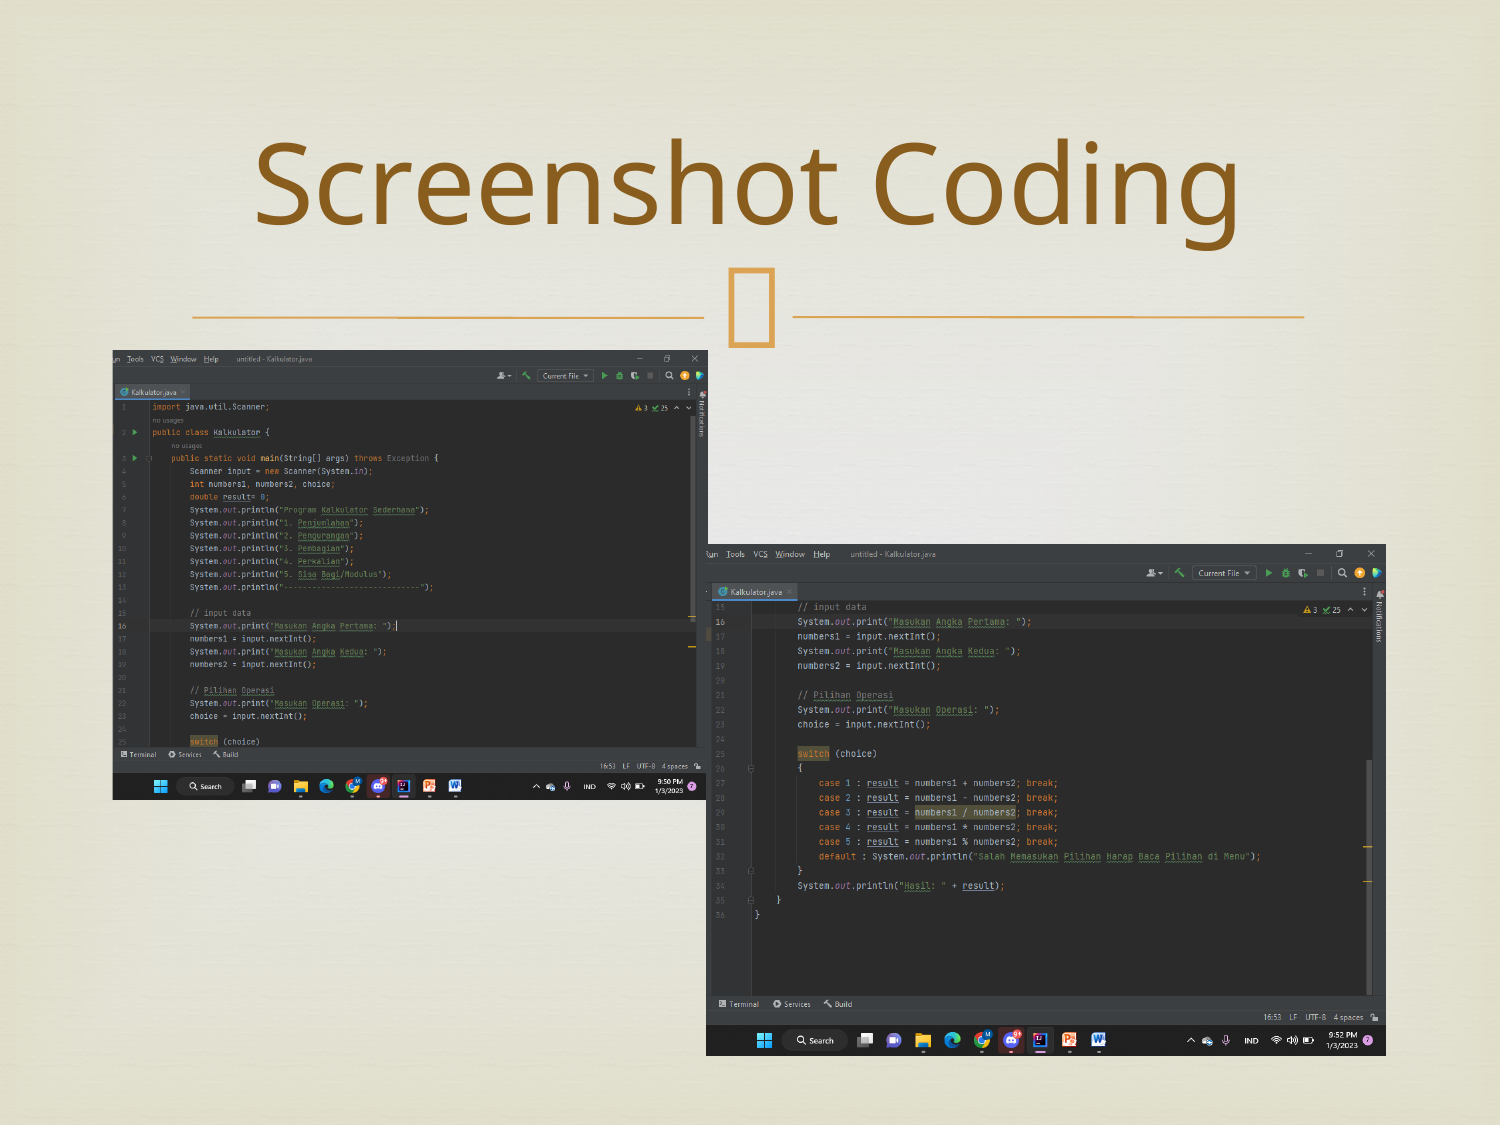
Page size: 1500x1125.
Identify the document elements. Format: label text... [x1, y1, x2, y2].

picture [111, 349, 1387, 1056]
title Screenshot Coding [112, 93, 1386, 267]
